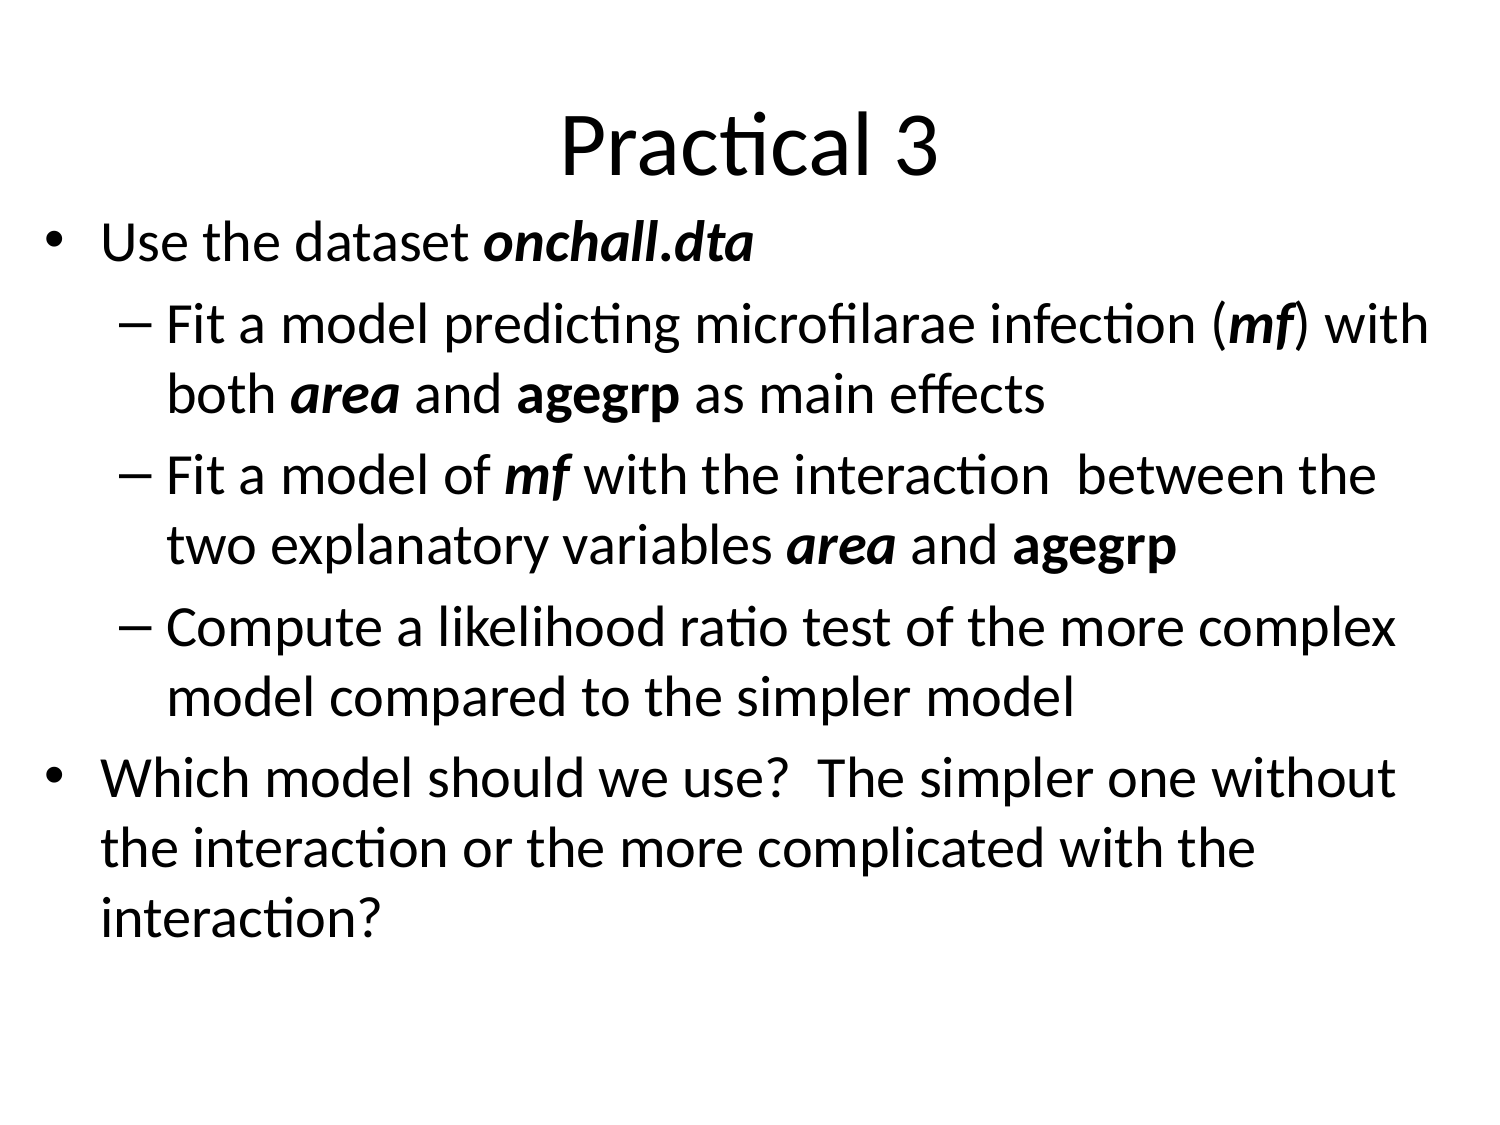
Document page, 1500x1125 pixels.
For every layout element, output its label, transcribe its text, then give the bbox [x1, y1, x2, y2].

title Practical 3 [75, 45, 1425, 196]
text_box Use the dataset onchall.dta Fit a model predicting microfilarae infection (mf) with both area and agegrp as main effects Fit a model of mf with the interaction between the two explanatory variables area and agegrp Compute a likelihood ratio test of the more complex model compared to the simpler model Which model should we use? The simpler one without the interaction or the more complicated with the interaction? [29, 196, 1483, 1064]
